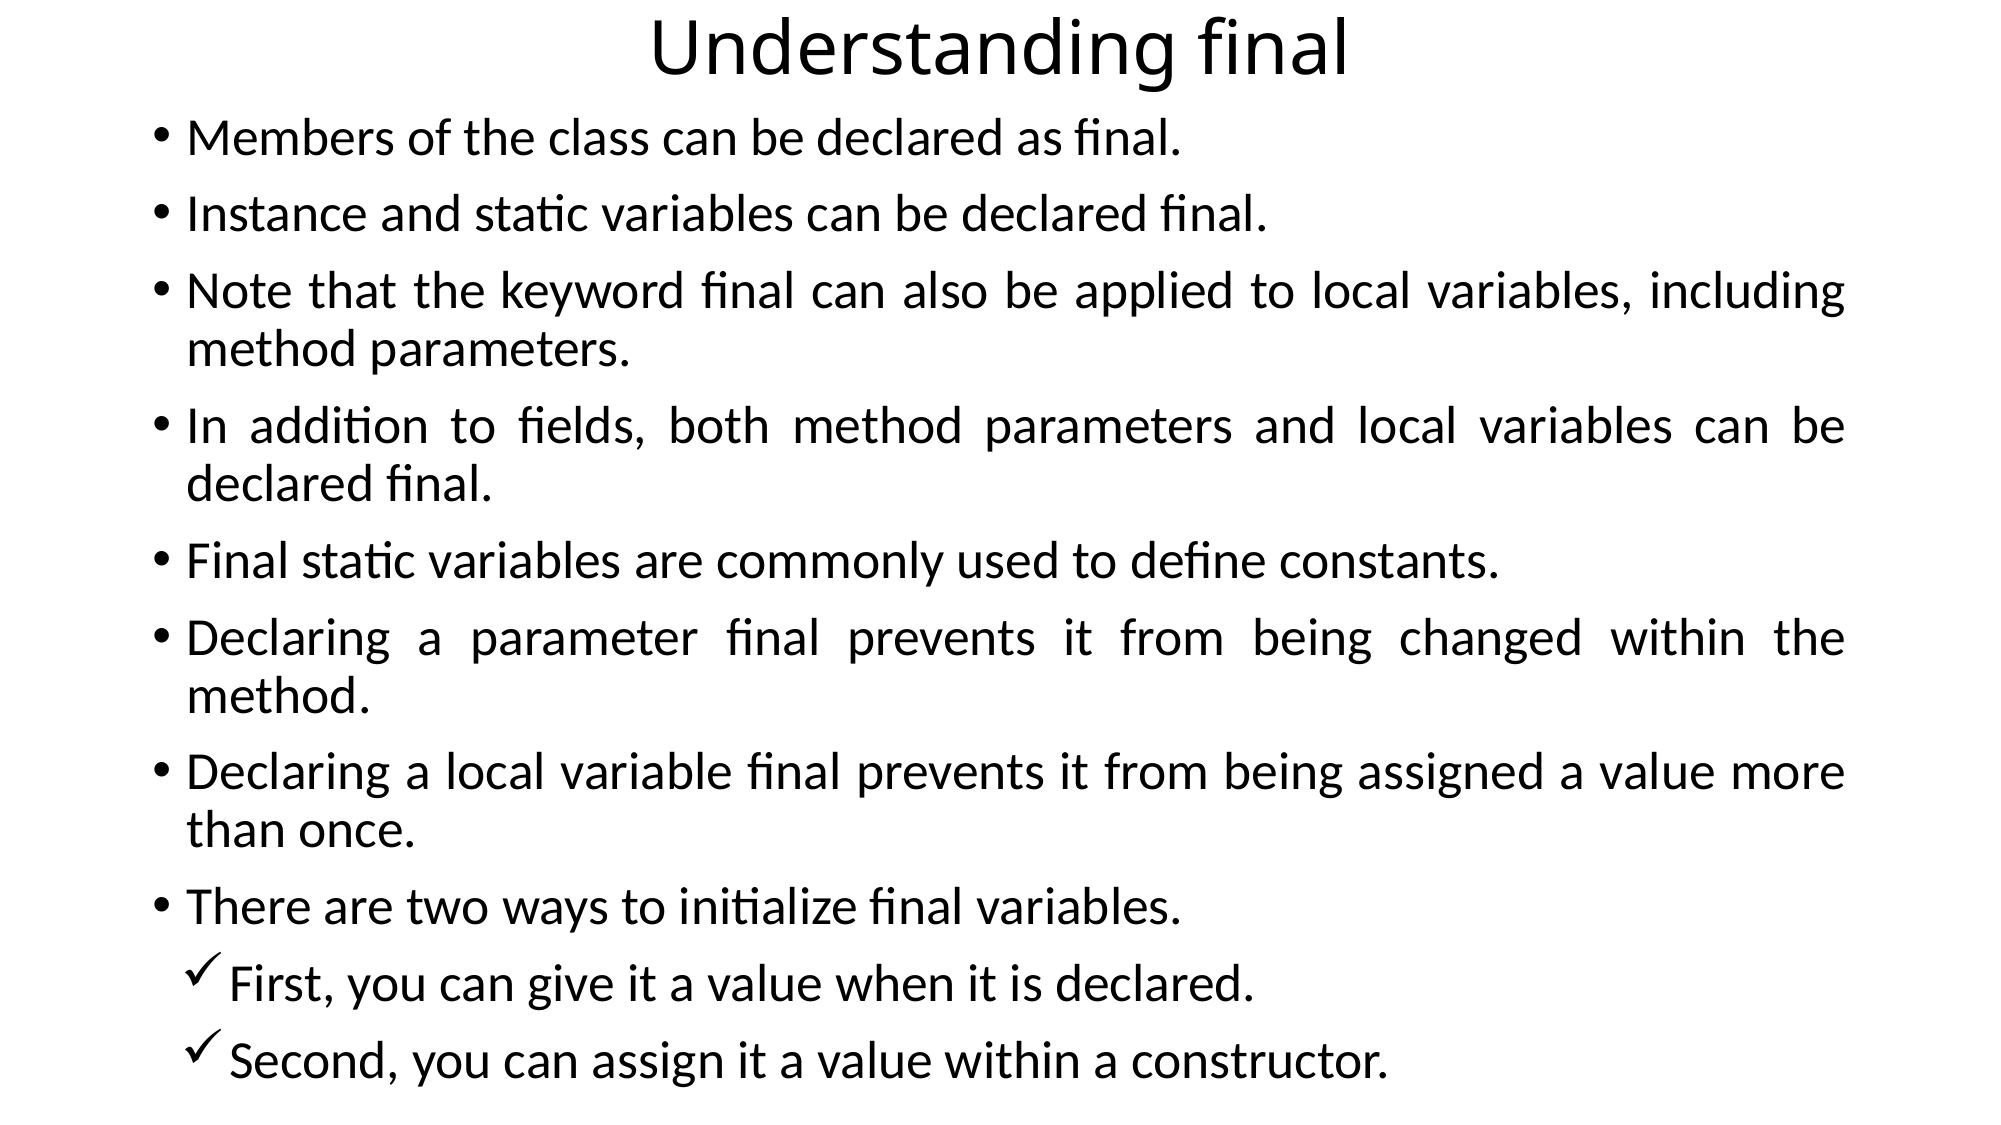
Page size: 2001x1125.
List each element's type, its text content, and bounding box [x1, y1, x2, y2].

list Members of the class can be declared as final. Instance and static variables can be declared final. Note that the keyword final can also be applied to local variables, including method parameters. In addition to fields, both method parameters and local variables can be declared final. Final static variables are commonly used to define constants. Declaring a parameter final prevents it from being changed within the method. Declaring a local variable final prevents it from being assigned a value more than once. There are two ways to initialize final variables. First, you can give it a value when it is declared. Second, you can assign it a value within a constructor. [137, 101, 1863, 1099]
title Understanding final [137, 0, 1863, 101]
